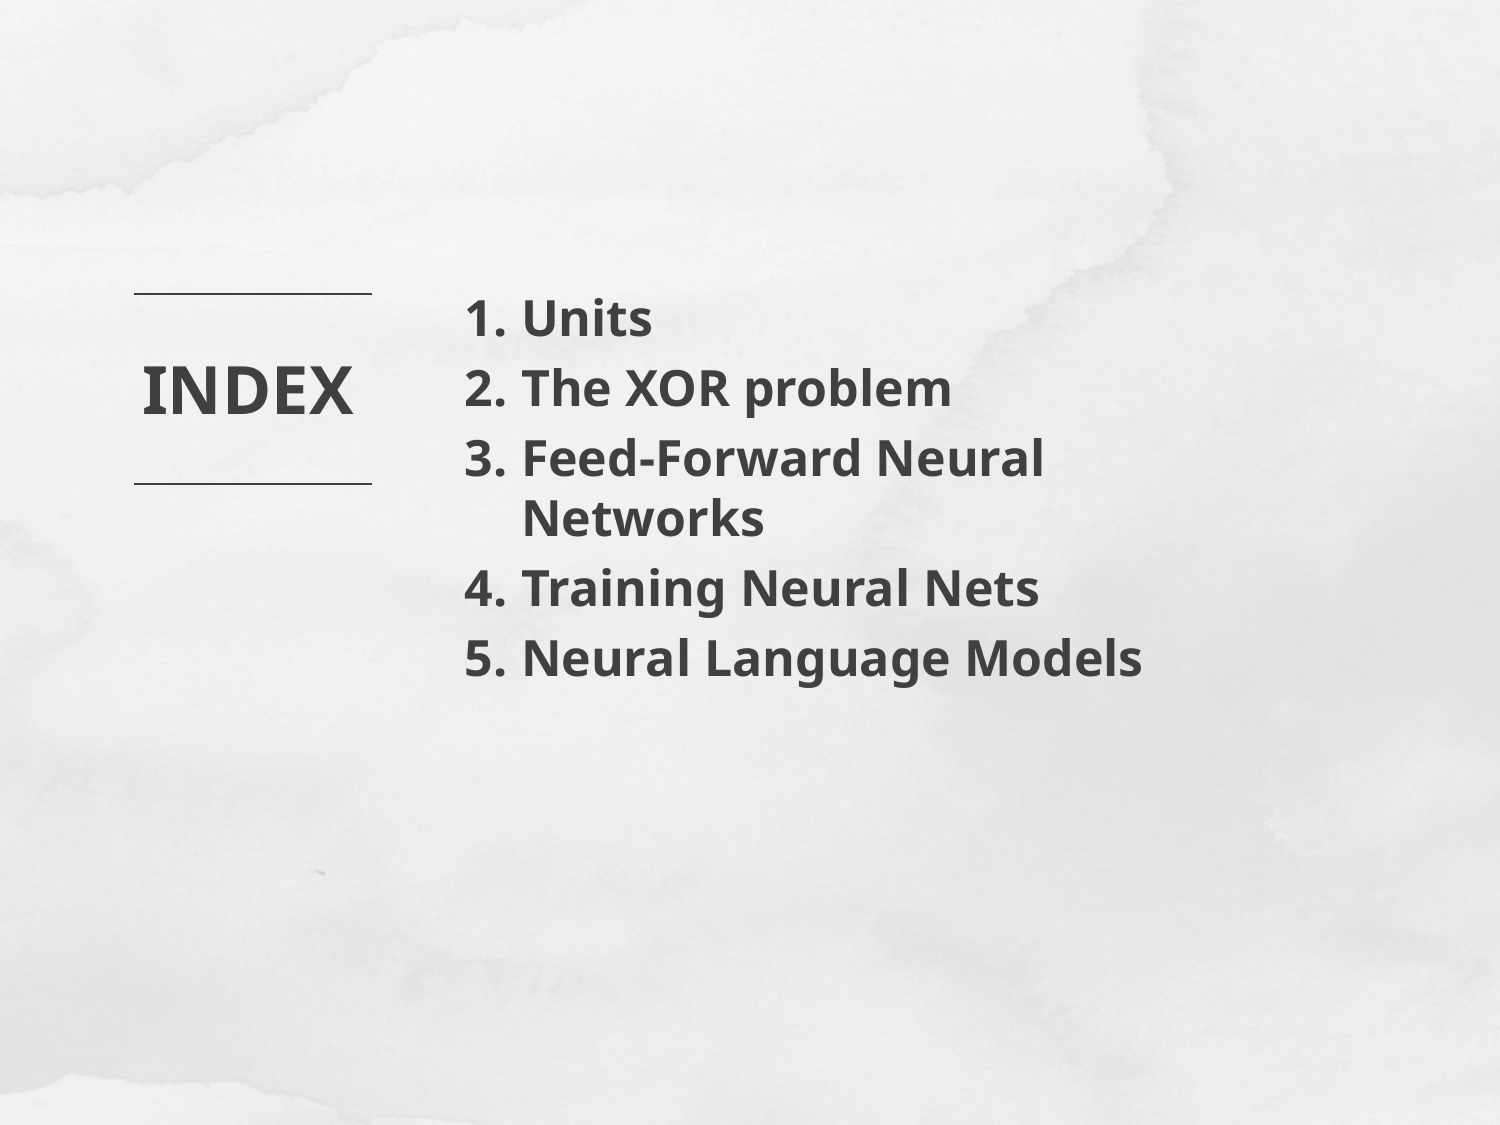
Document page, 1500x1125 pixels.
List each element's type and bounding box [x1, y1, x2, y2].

picture [0, 0, 1500, 1125]
text_box [76, 293, 420, 485]
